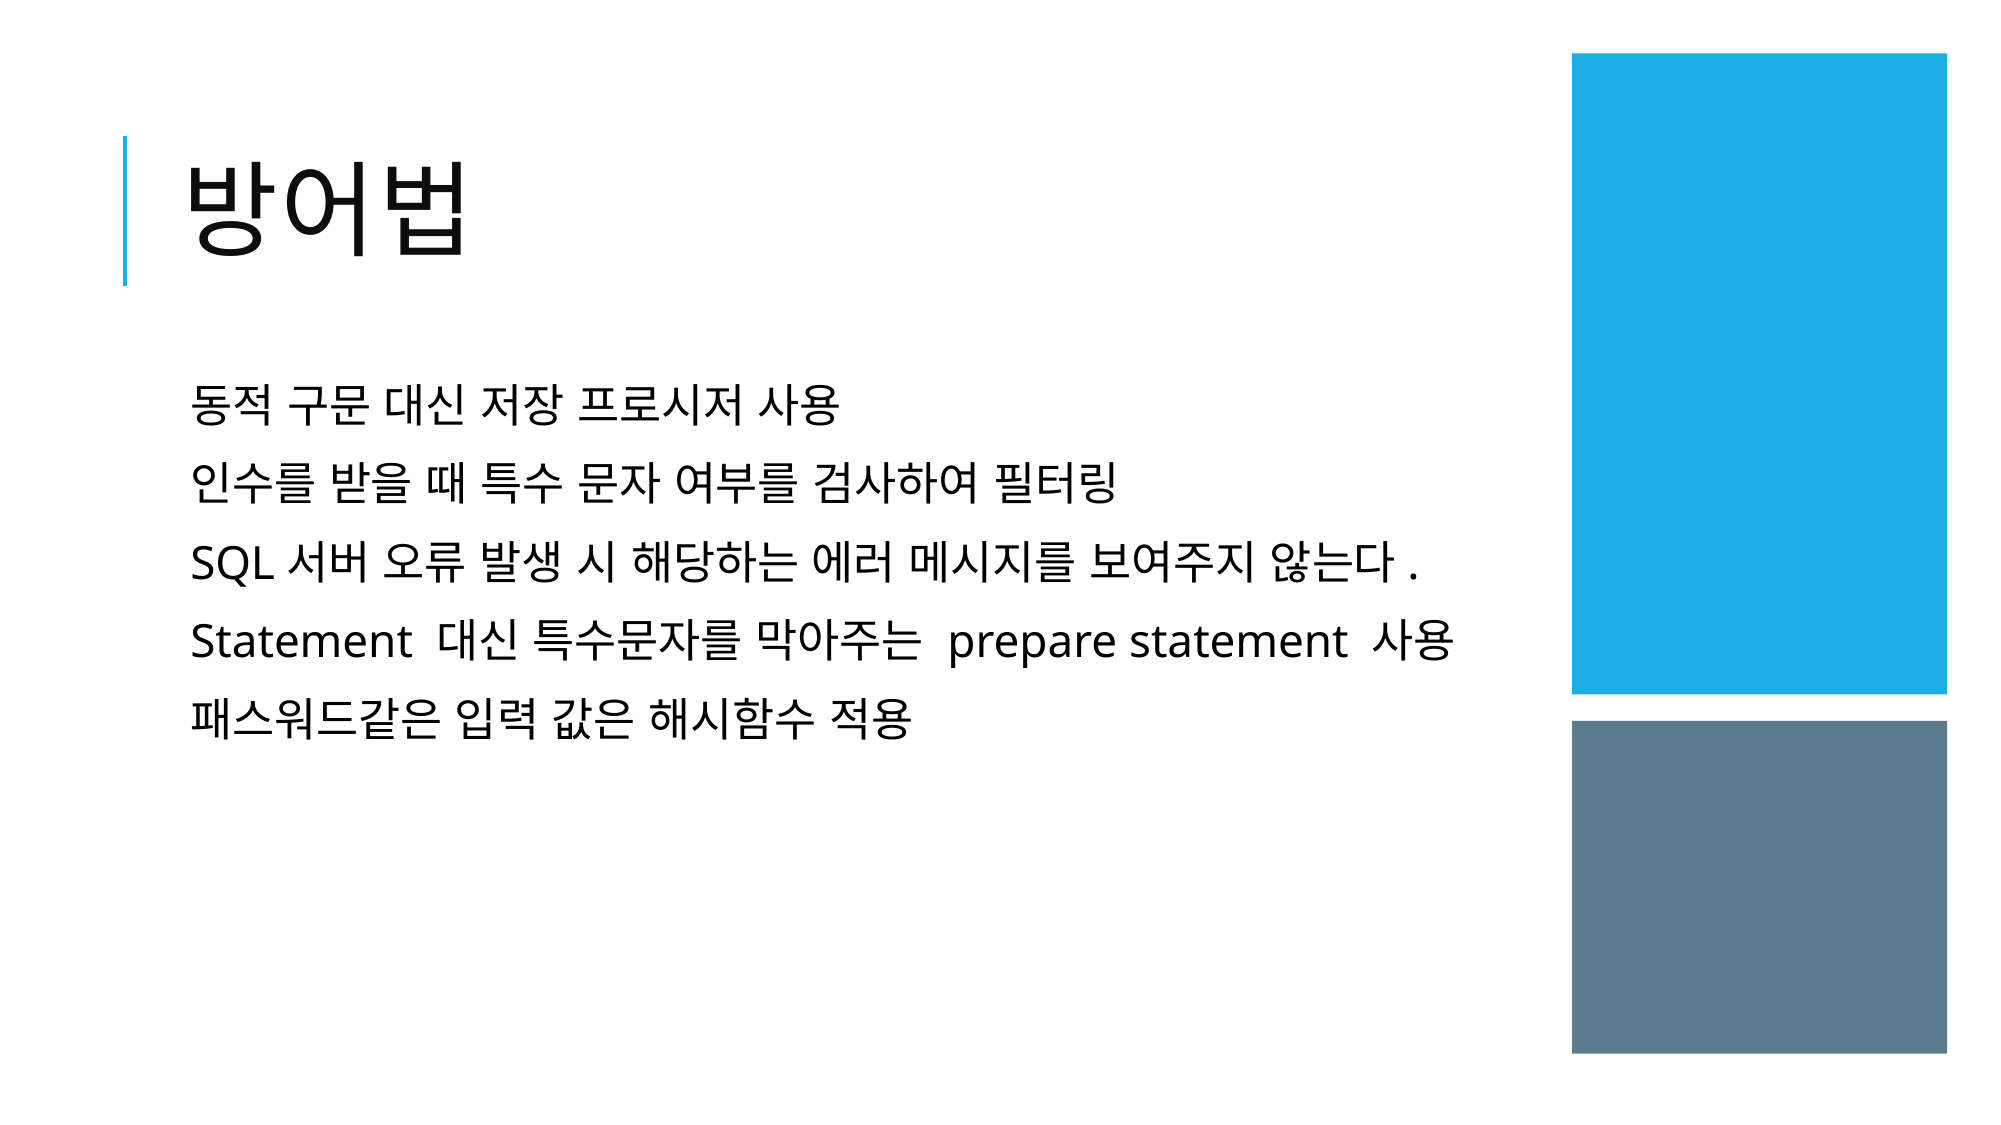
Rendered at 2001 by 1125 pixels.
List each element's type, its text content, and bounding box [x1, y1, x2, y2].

text_box [1571, 720, 1948, 1055]
list 동적 구문 대신 저장 프로시저 사용 인수를 받을 때 특수 문자 여부를 검사하여 필터링 SQL서버 오류 발생 시 해당하는 에러 메시지를 보여주지 않는다. Statement 대신 특수문자를 막아주는 prepare statement 사용 패스워드같은 입력 값은 해시함수 적용 [168, 375, 1484, 1035]
title 방어법 [168, 96, 1484, 342]
text_box [1571, 52, 1948, 696]
